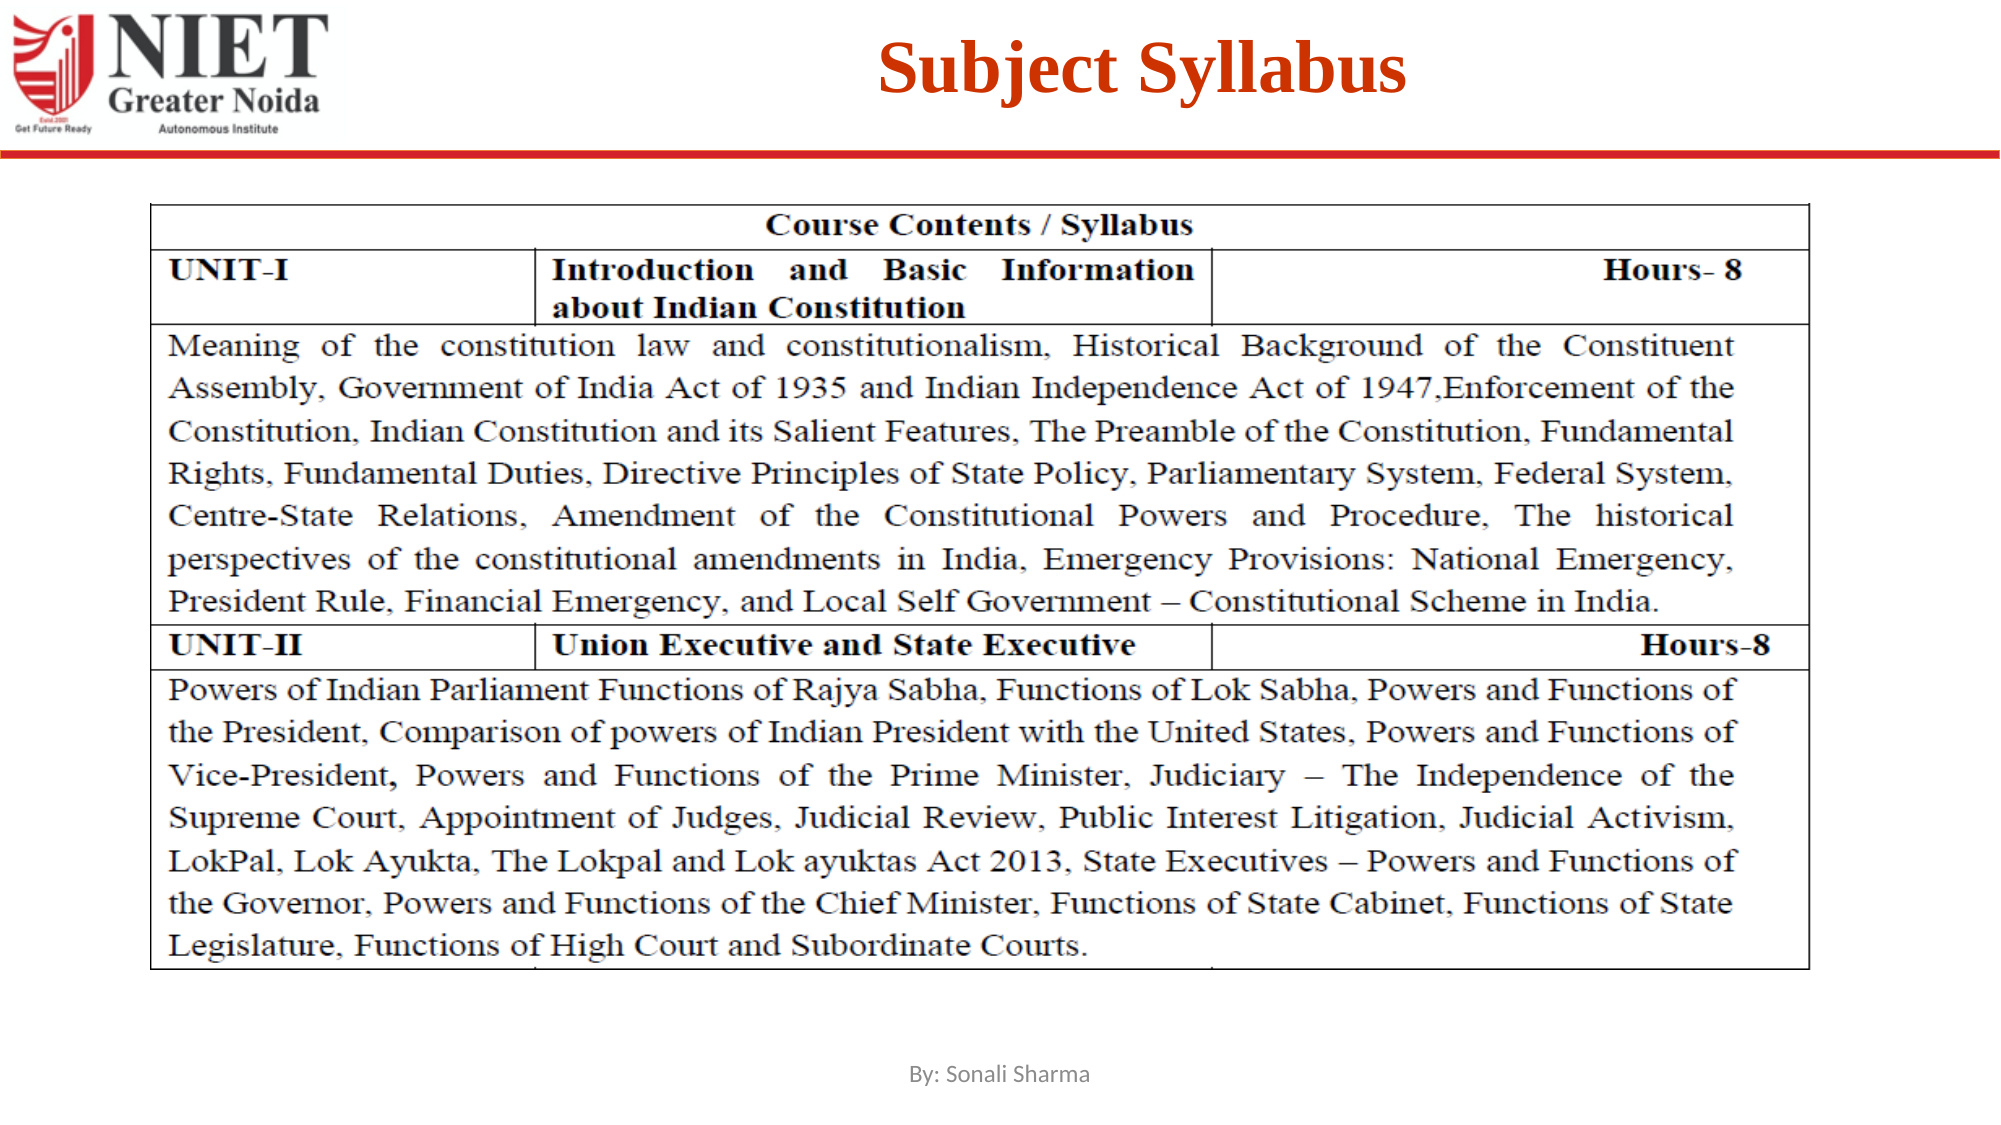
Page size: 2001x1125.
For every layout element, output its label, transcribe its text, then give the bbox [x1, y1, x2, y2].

picture [149, 203, 1812, 971]
title Subject Syllabus [385, 0, 1901, 138]
text_box [0, 150, 2000, 159]
picture [0, 5, 347, 144]
footer By: Sonali Sharma [662, 1042, 1338, 1103]
